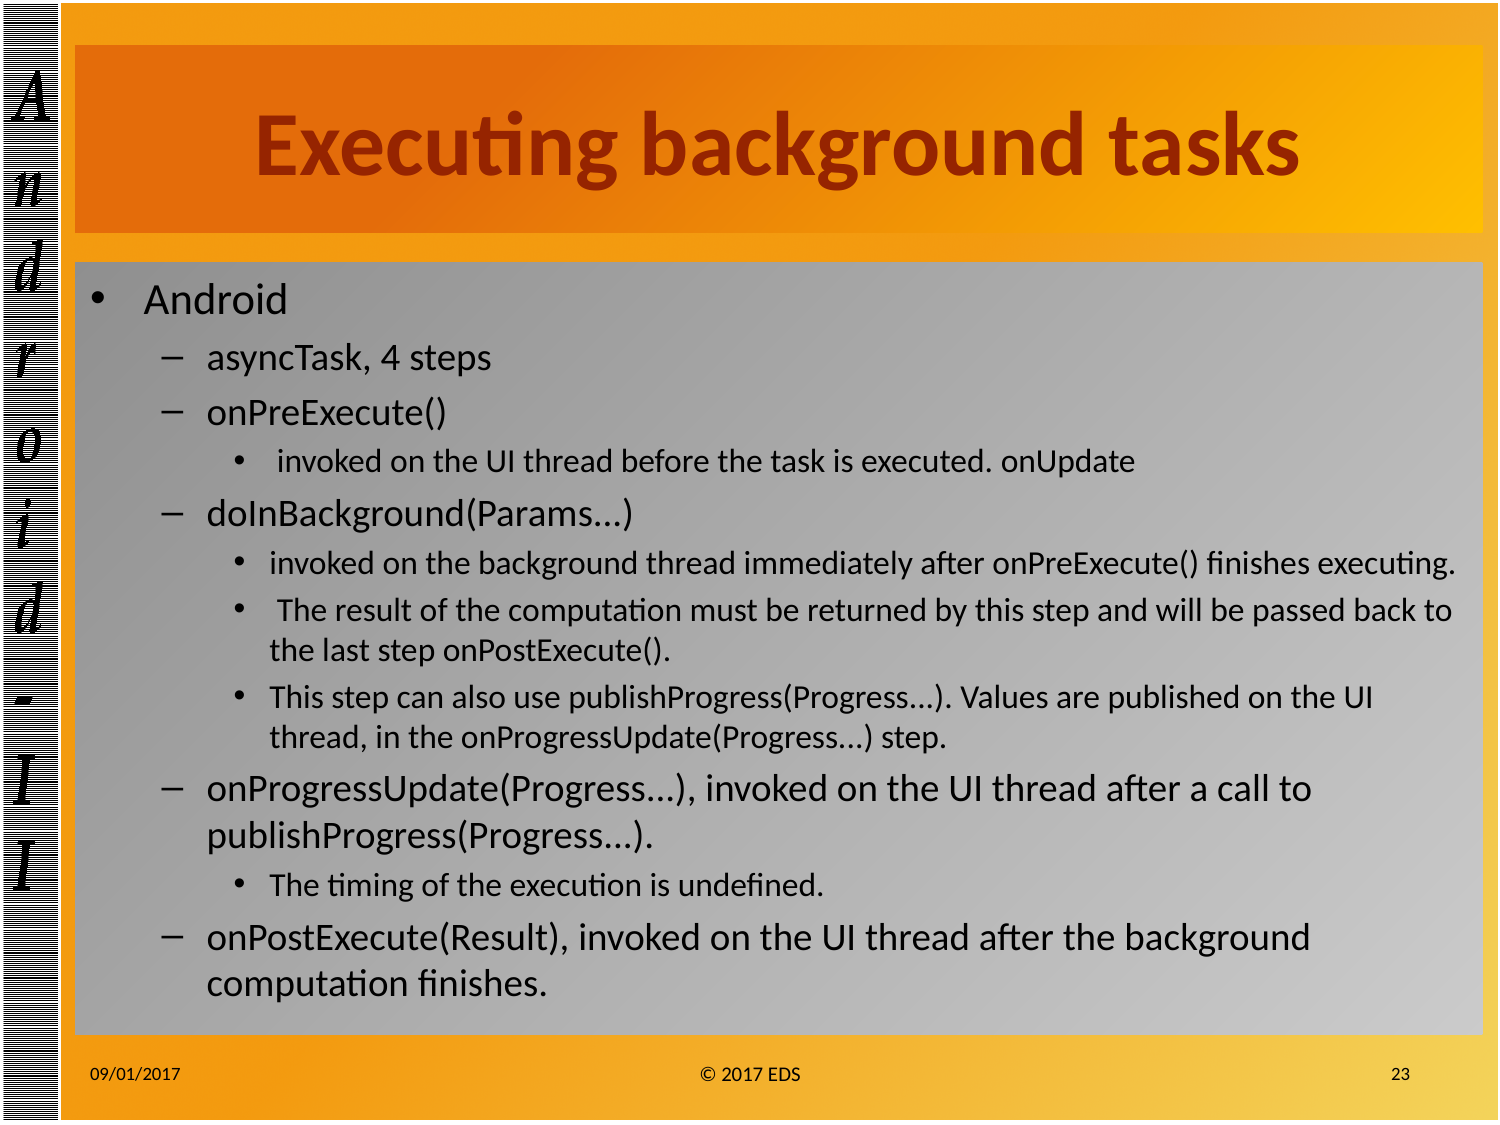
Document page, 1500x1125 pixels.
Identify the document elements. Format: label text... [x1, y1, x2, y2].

list Android asyncTask, 4 steps onPreExecute() invoked on the UI thread before the task is executed. onUpdate doInBackground(Params...) invoked on the background thread immediately after onPreExecute() finishes executing. The result of the computation must be returned by this step and will be passed back to the last step onPostExecute(). This step can also use publishProgress(Progress...). Values are published on the UI thread, in the onProgressUpdate(Progress...) step. onProgressUpdate(Progress...), invoked on the UI thread after a call to publishProgress(Progress...). The timing of the execution is undefined. onPostExecute(Result), invoked on the UI thread after the background computation finishes. [75, 262, 1483, 1035]
picture [0, 0, 1500, 1125]
footer © 2017 EDS [512, 1042, 988, 1103]
title Executing background tasks [75, 45, 1483, 233]
slide_number 23 [1074, 1042, 1425, 1103]
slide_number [75, 1042, 425, 1103]
